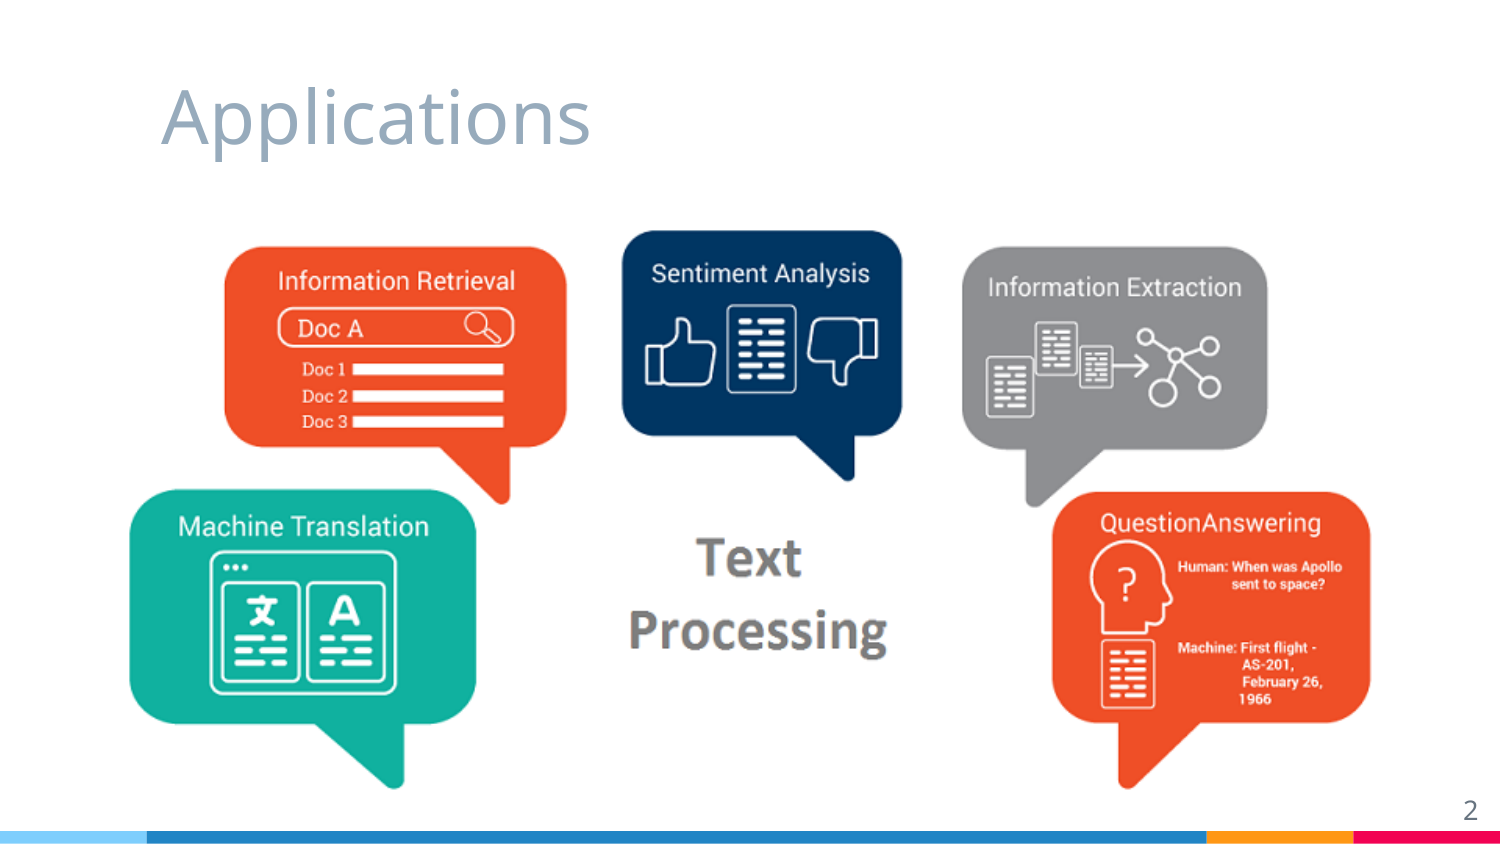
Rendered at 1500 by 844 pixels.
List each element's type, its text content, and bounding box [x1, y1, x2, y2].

title Applications [146, 33, 1207, 175]
picture [124, 226, 1376, 807]
slide_number ‹#› [1403, 779, 1494, 844]
